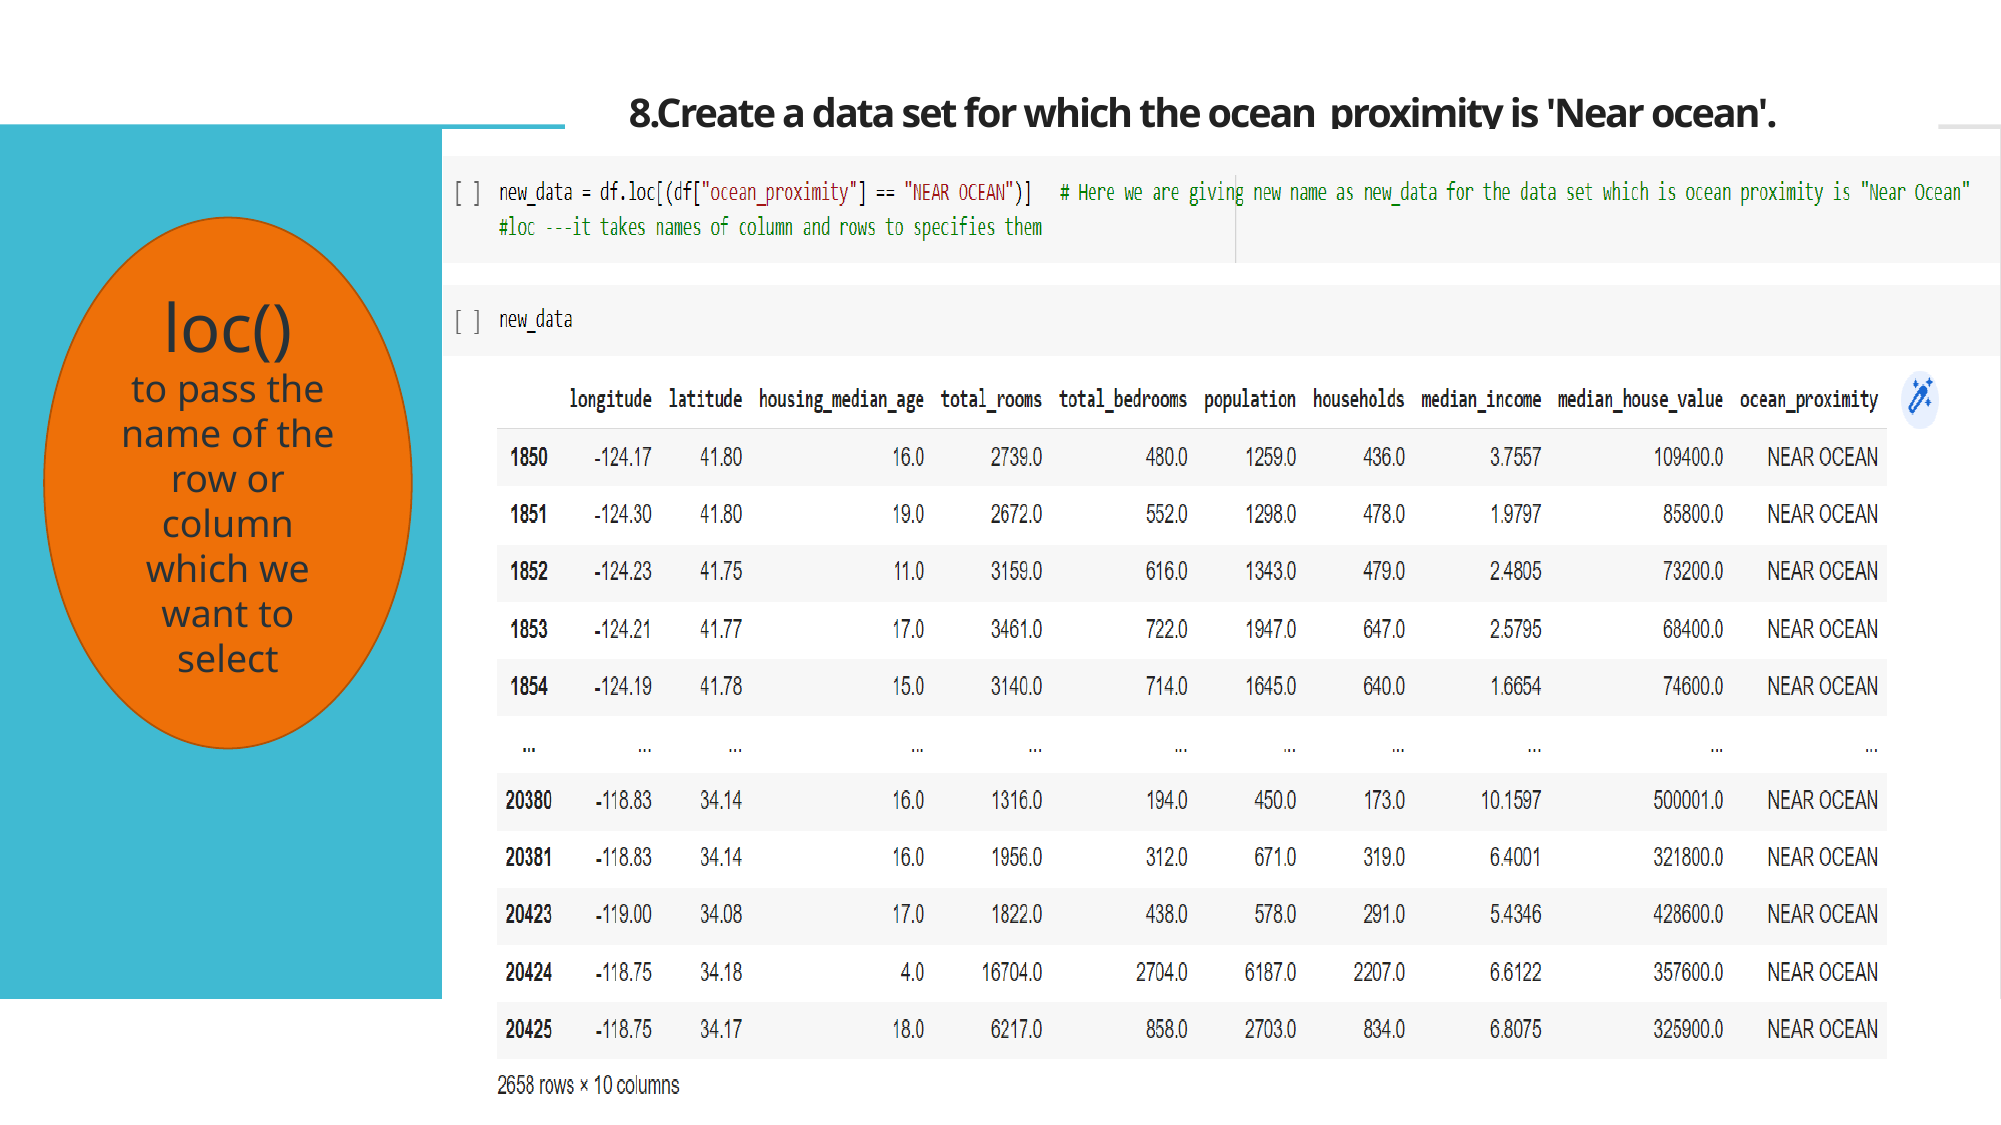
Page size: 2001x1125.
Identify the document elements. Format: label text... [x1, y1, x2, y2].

title 8.Create a data set for which the ocean_proximity is 'Near ocean'. [613, 57, 1814, 129]
text_box loc() to pass the name of the row or column which we want to select [43, 216, 413, 750]
picture [442, 129, 2000, 1125]
